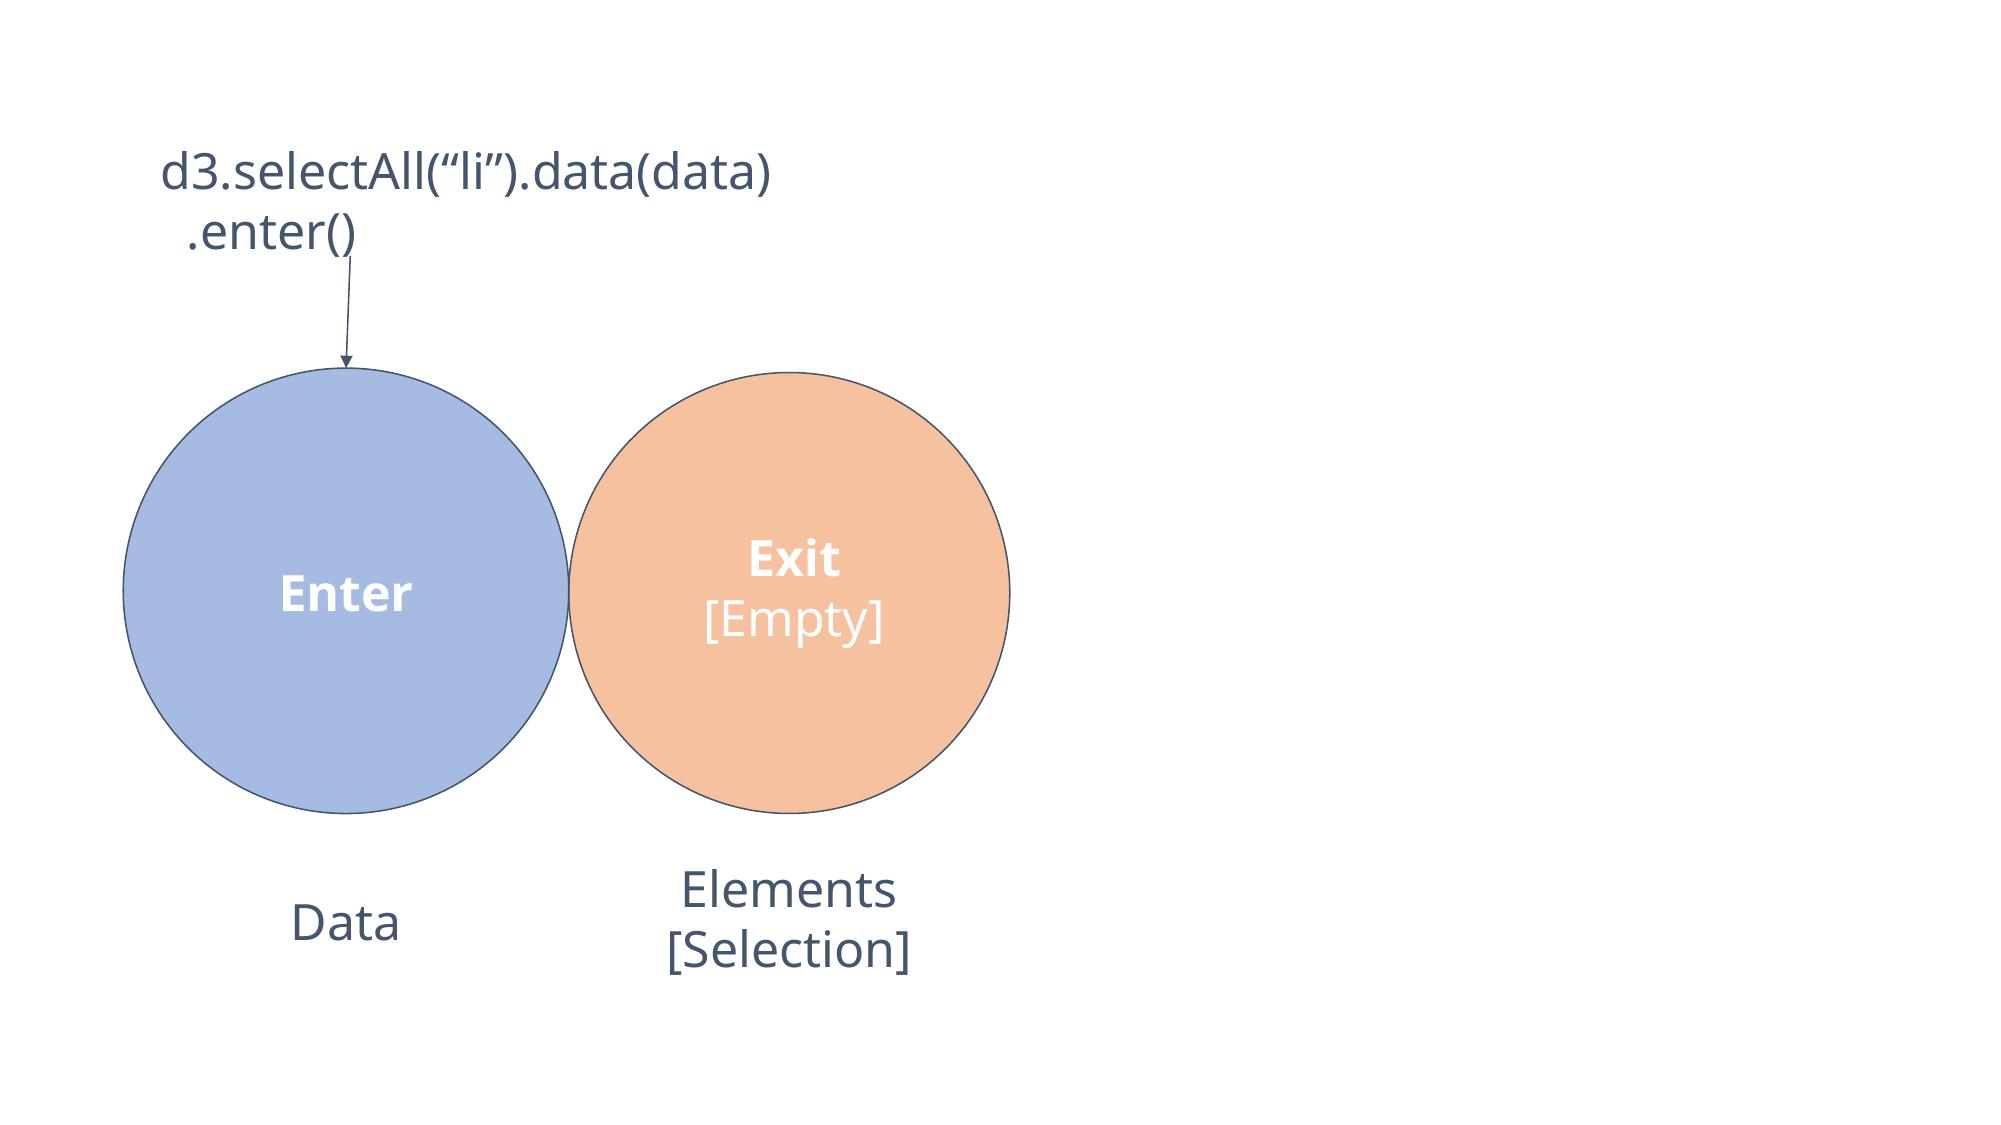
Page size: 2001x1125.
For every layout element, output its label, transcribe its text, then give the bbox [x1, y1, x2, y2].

text_box Exit [Empty] [679, 518, 909, 663]
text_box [345, 255, 351, 369]
text_box [123, 368, 569, 814]
text_box Data [249, 882, 443, 988]
text_box Enter [231, 553, 461, 633]
text_box Elements [Selection] [649, 849, 930, 1008]
text_box d3.selectAll(“li”).data(data) .enter() [145, 131, 1061, 237]
text_box [569, 372, 1010, 814]
